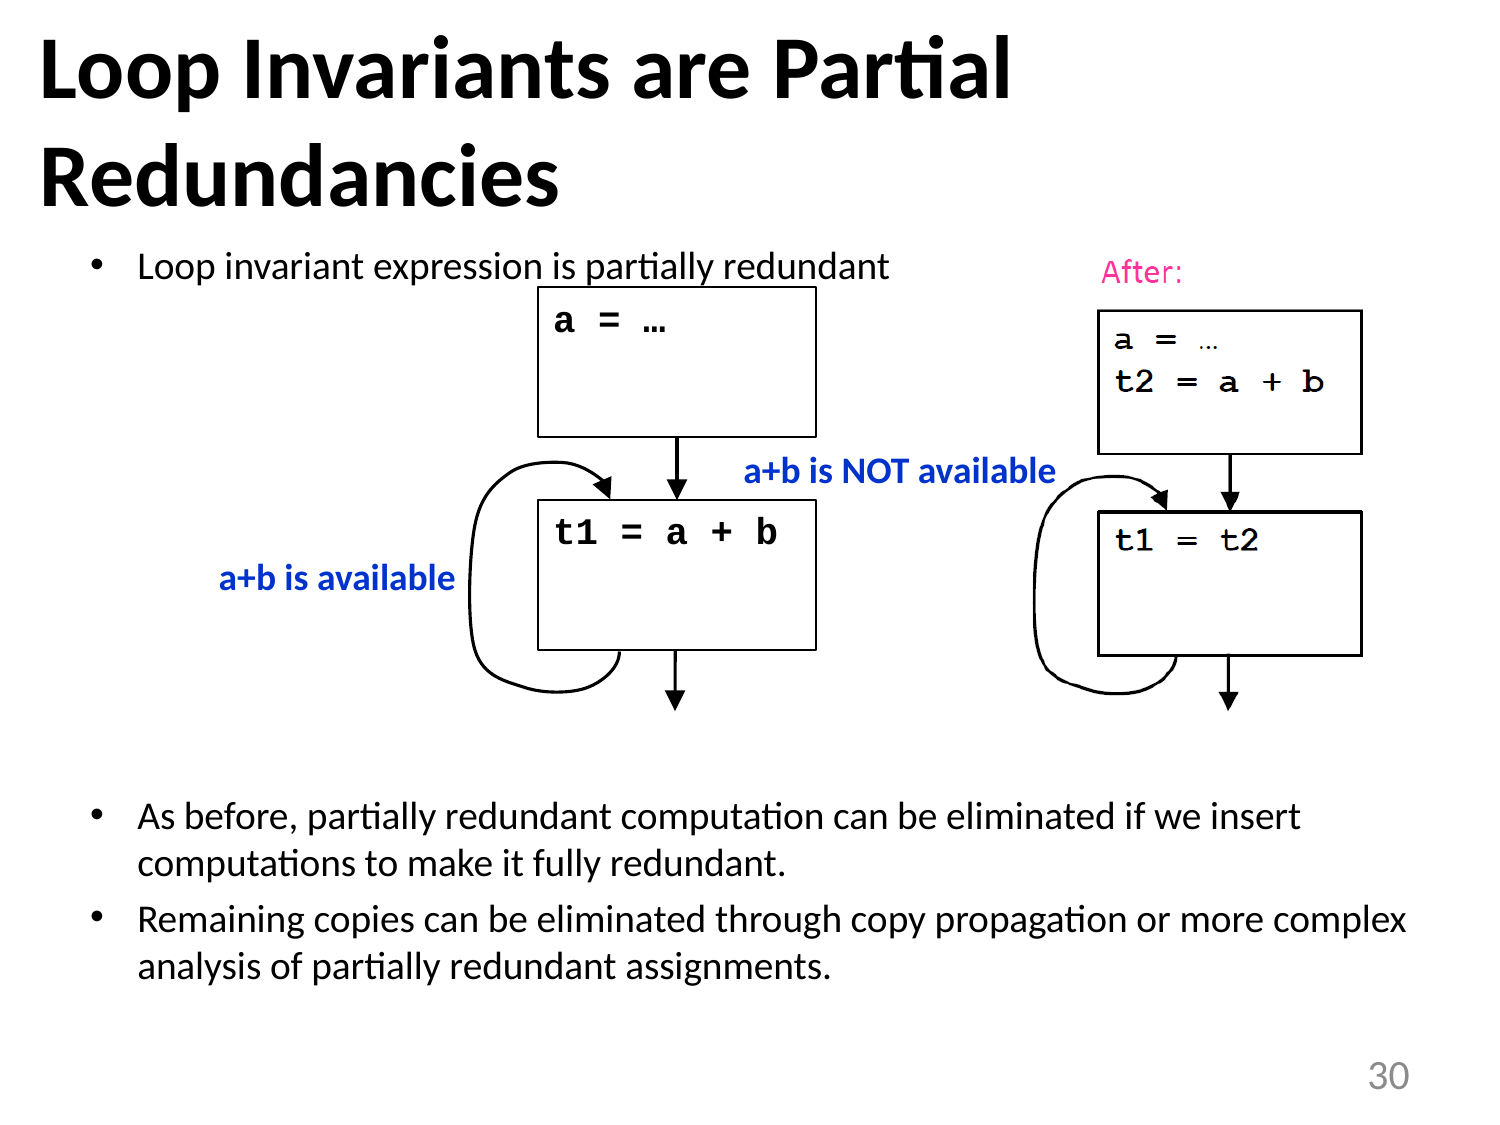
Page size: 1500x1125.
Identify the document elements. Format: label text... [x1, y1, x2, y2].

title Loop Invariants are Partial Redundancies [24, 0, 1500, 233]
text_box a = … [538, 287, 816, 438]
slide_number 30 [1074, 1042, 1425, 1103]
text_box a+b is available [203, 545, 472, 606]
text_box a+b is NOT available [728, 438, 1027, 499]
list Loop invariant expression is partially redundant As before, partially redundant computation can be eliminated if we insert computations to make it fully redundant. Remaining copies can be eliminated through copy propagation or more complex analysis of partially redundant assignments. [75, 232, 1438, 1005]
text_box [468, 461, 621, 693]
text_box t1 = a + b [611, 499, 816, 650]
picture [1032, 249, 1407, 731]
